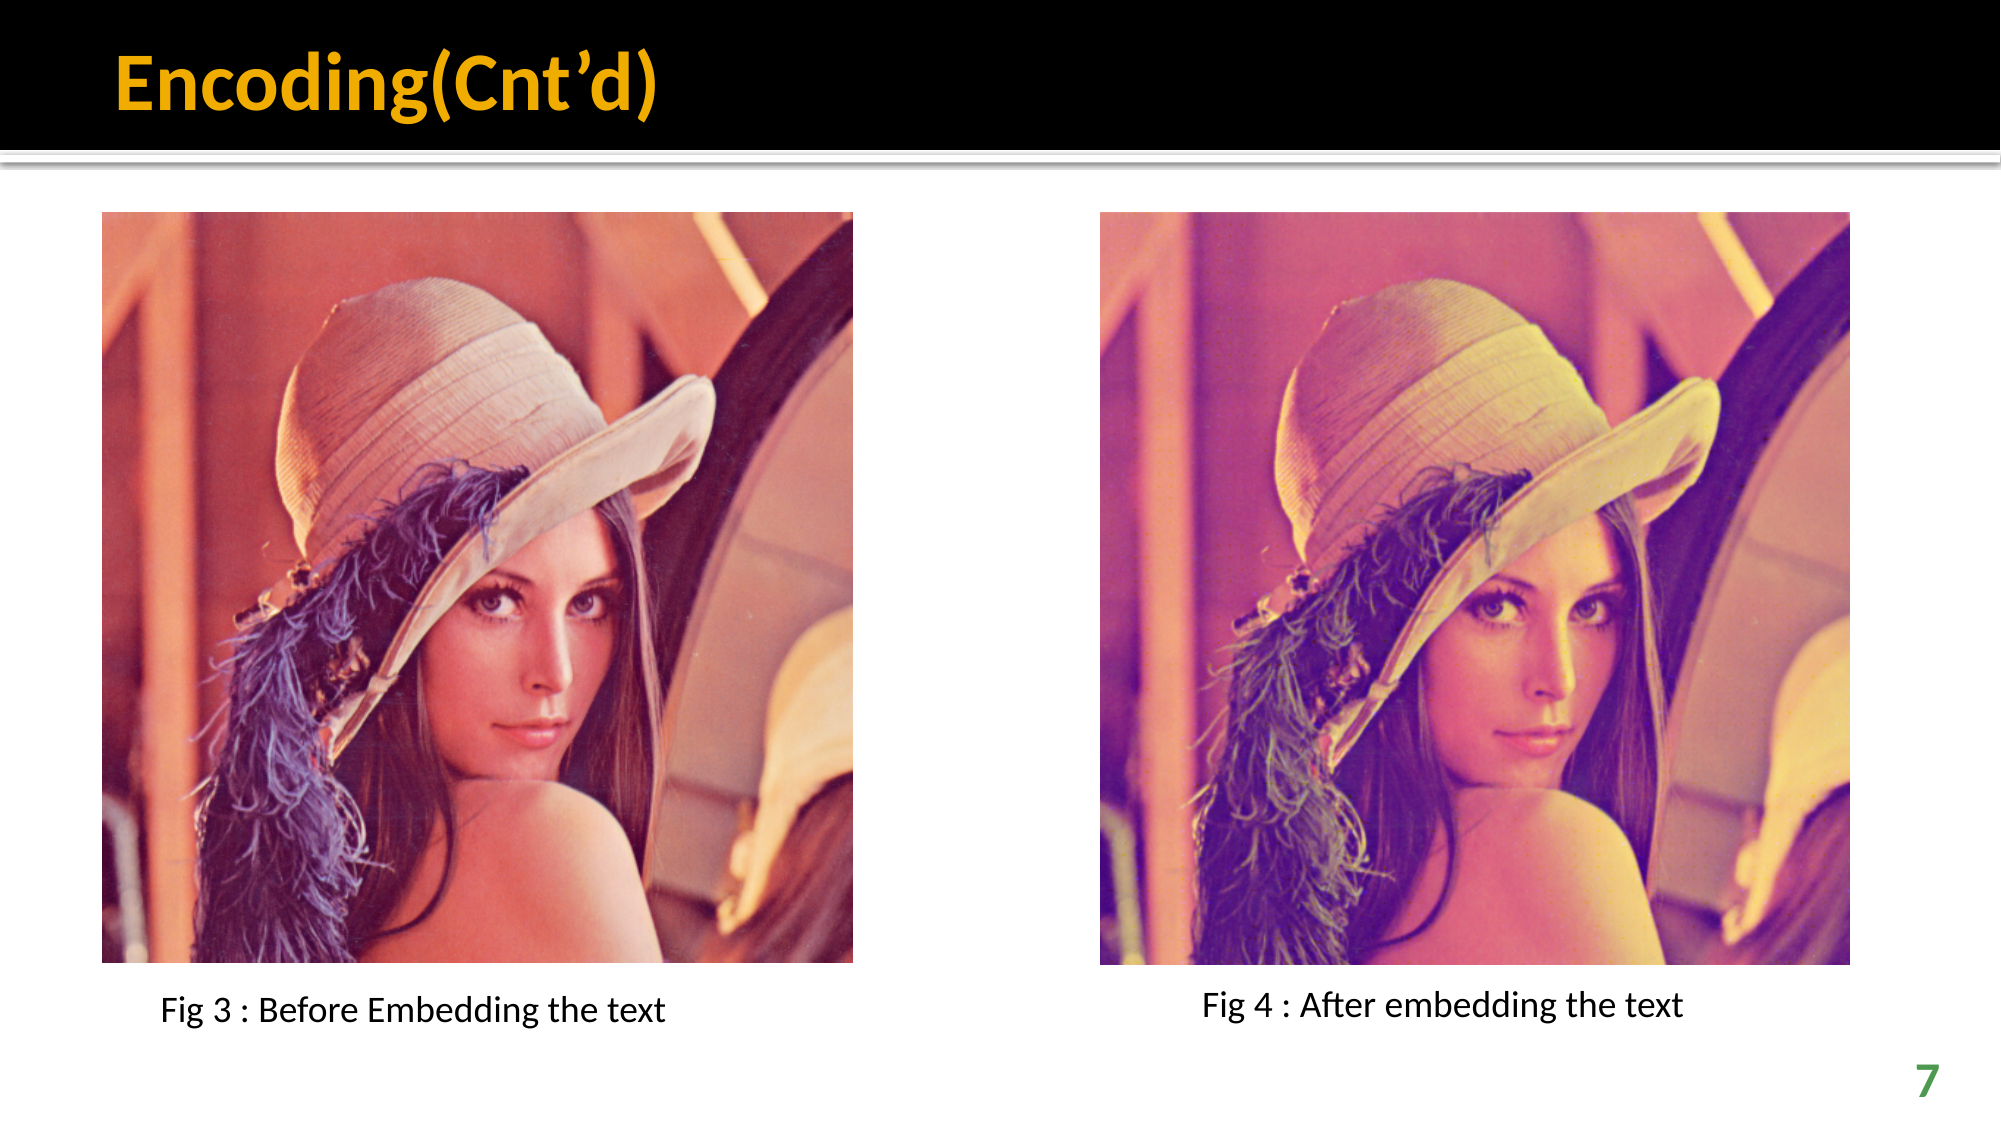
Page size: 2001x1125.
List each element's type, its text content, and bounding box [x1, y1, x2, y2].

text_box Fig 4 : After embedding the text [1187, 972, 1850, 1032]
picture [102, 212, 853, 963]
title Encoding(Cnt’d) [99, 12, 1900, 143]
picture [1099, 212, 1850, 965]
text_box Fig 3 : Before Embedding the text [145, 977, 809, 1038]
slide_number 7 [1794, 1062, 1955, 1108]
